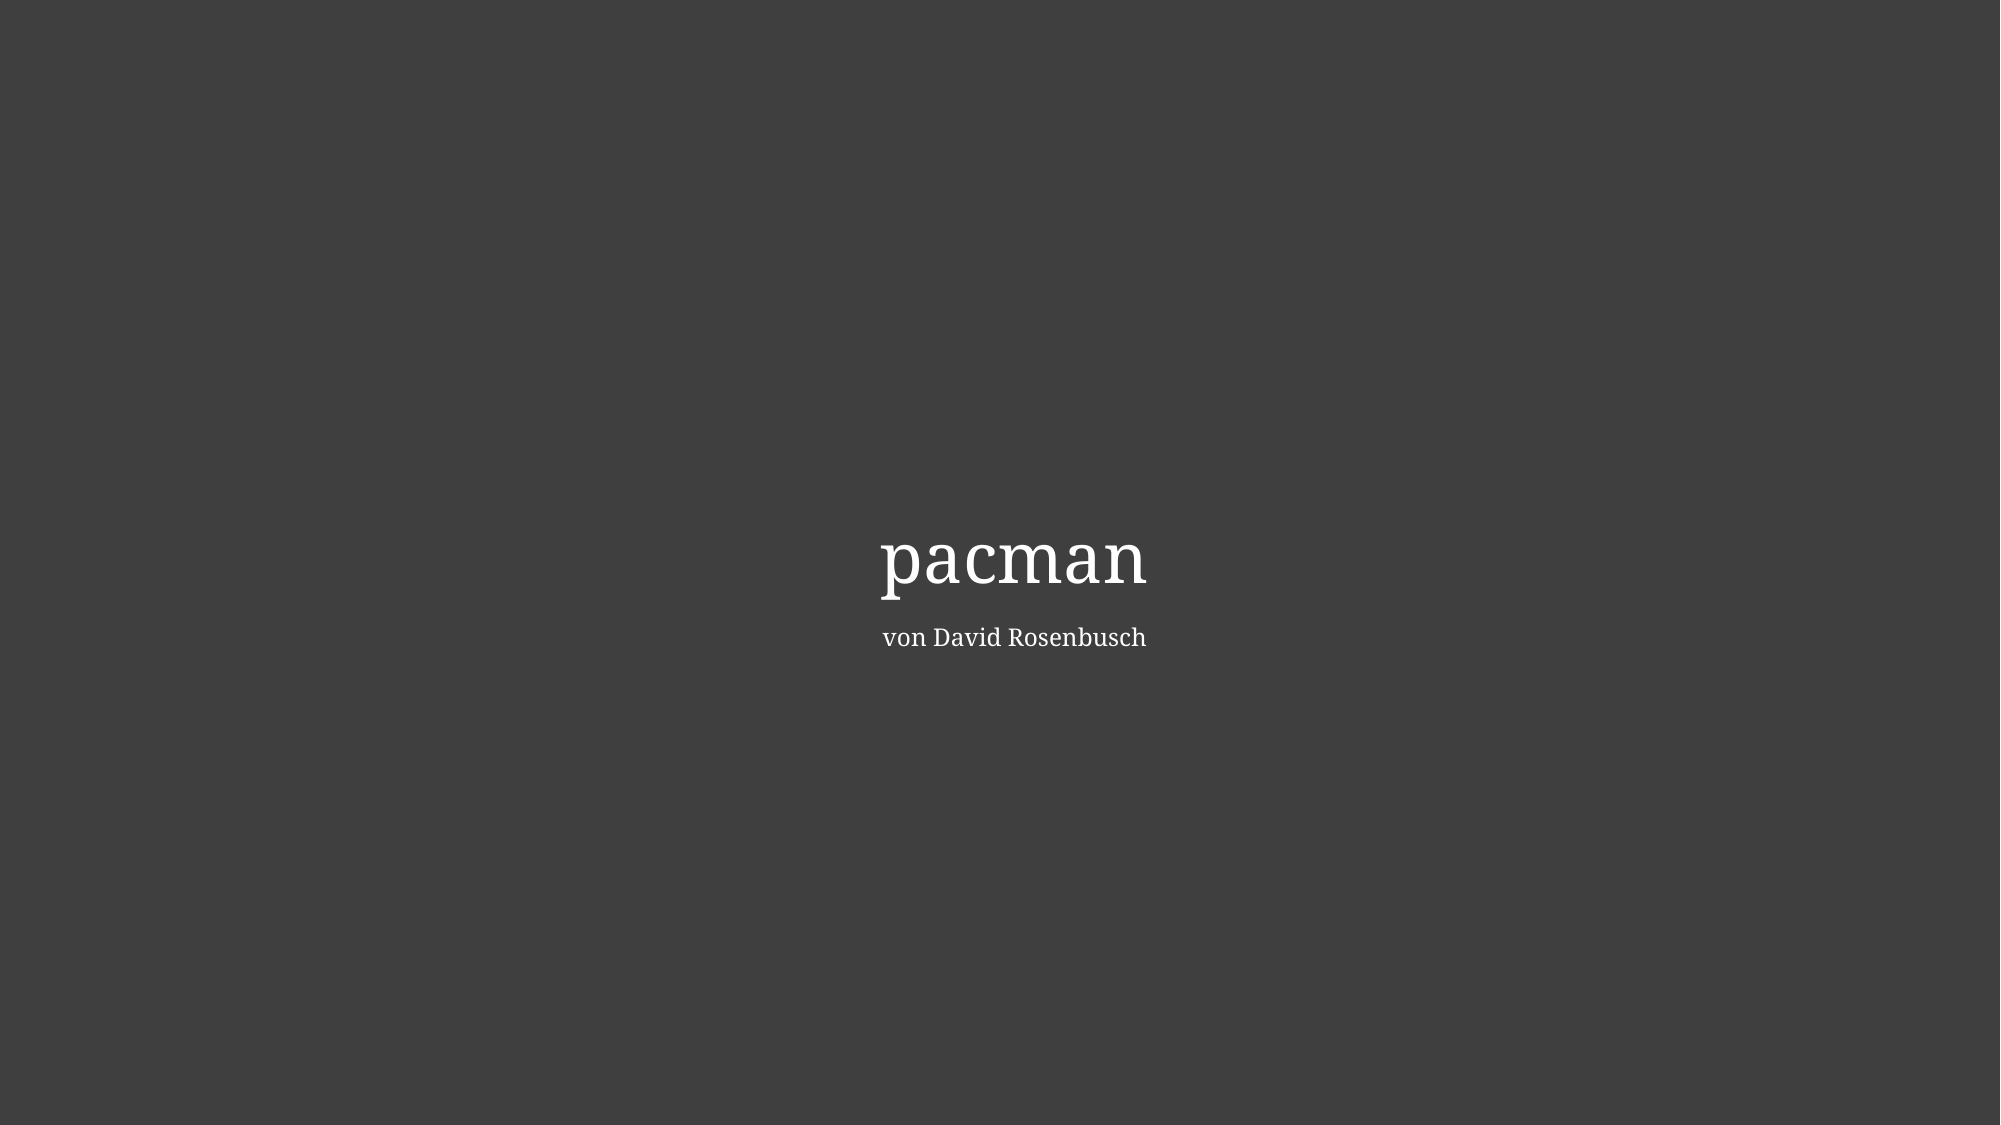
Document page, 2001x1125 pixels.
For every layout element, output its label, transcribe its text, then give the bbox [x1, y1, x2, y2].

title pacman von David Rosenbusch [264, 513, 1765, 659]
